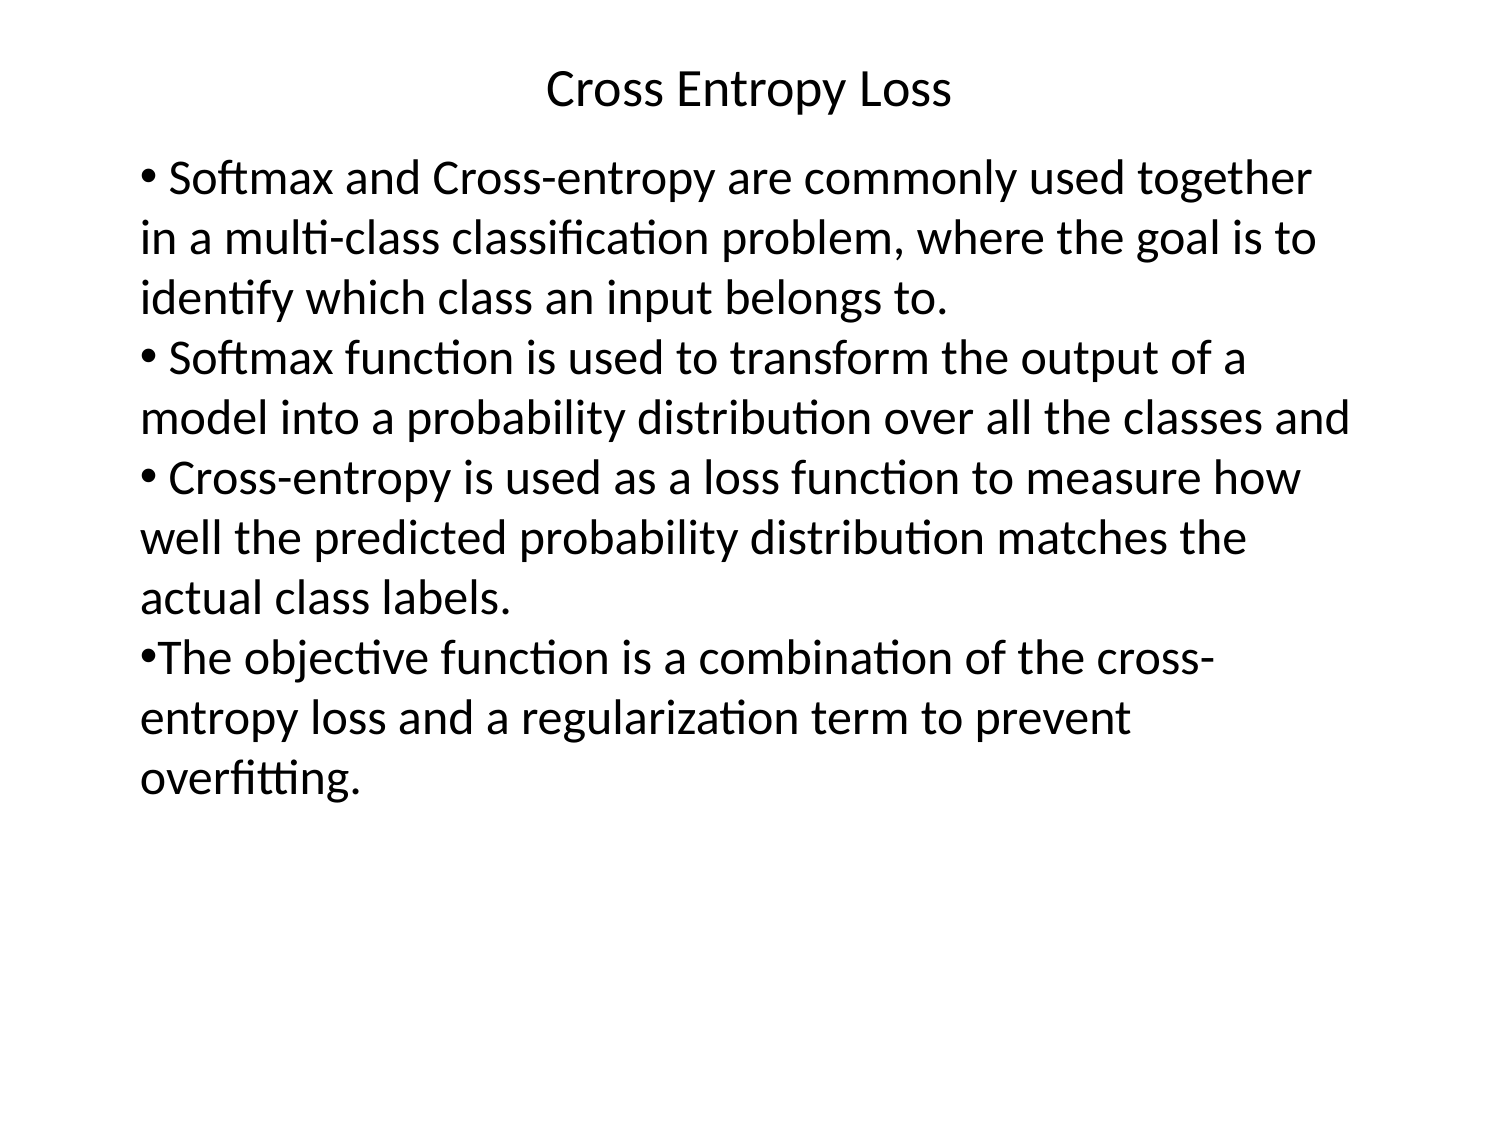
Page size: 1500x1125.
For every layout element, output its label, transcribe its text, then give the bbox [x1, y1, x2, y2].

title Cross Entropy Loss [75, 45, 1425, 125]
text_box Softmax and Cross-entropy are commonly used together in a multi-class classification problem, where the goal is to identify which class an input belongs to. Softmax function is used to transform the output of a model into a probability distribution over all the classes and Cross-entropy is used as a loss function to measure how well the predicted probability distribution matches the actual class labels. The objective function is a combination of the cross-entropy loss and a regularization term to prevent overfitting. [125, 137, 1375, 813]
